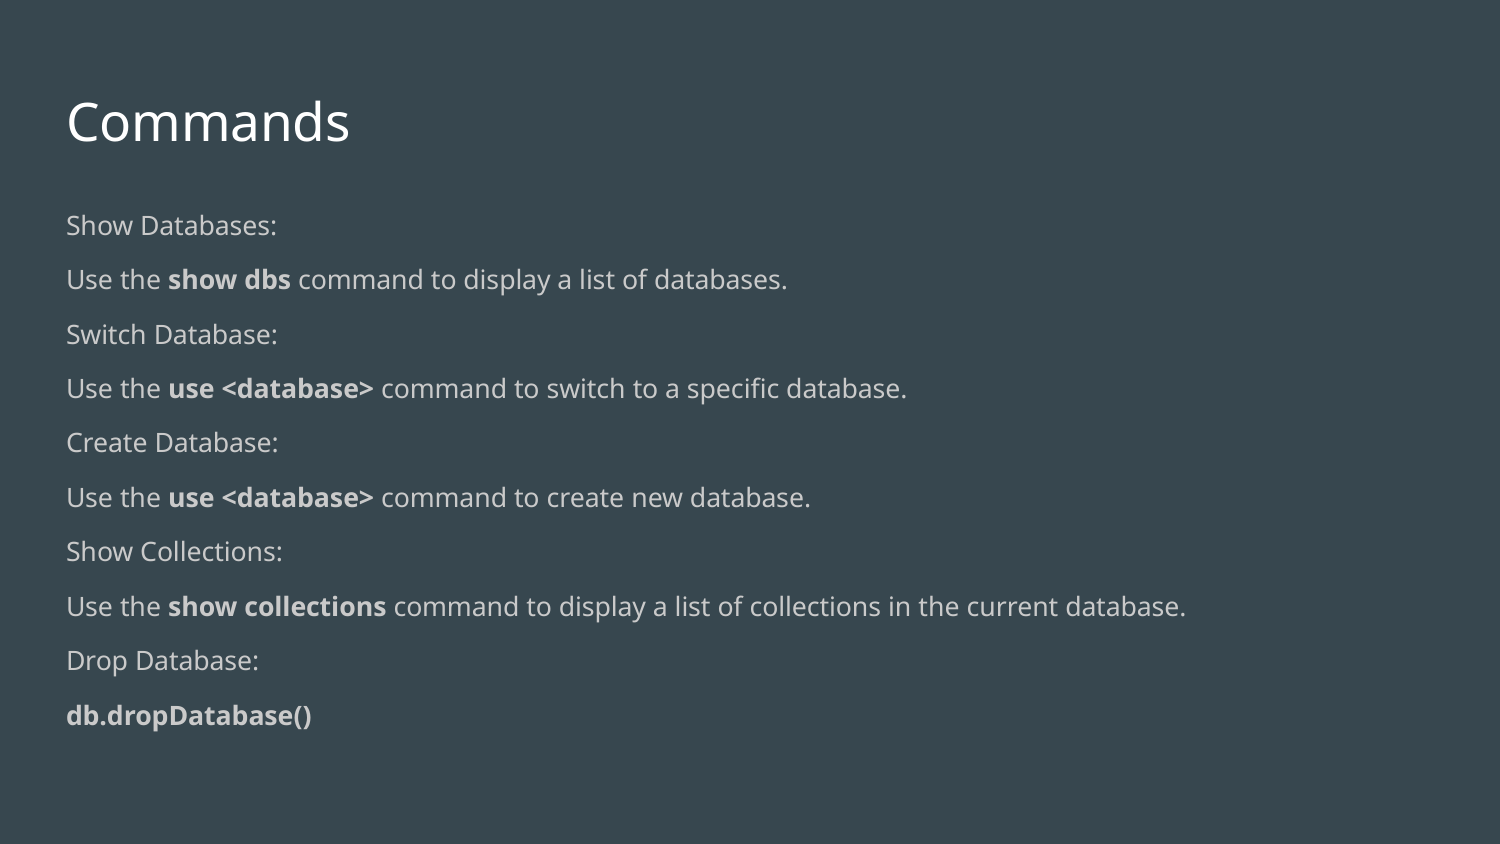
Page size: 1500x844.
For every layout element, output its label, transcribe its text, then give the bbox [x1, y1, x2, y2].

title Commands [51, 72, 1449, 167]
list Show Databases: Use the show dbs command to display a list of databases. Switch Database: Use the use <database> command to switch to a specific database. Create Database: Use the use <database> command to create new database. Show Collections: Use the show collections command to display a list of collections in the current database. Drop Database: db.dropDatabase() [51, 189, 1449, 750]
